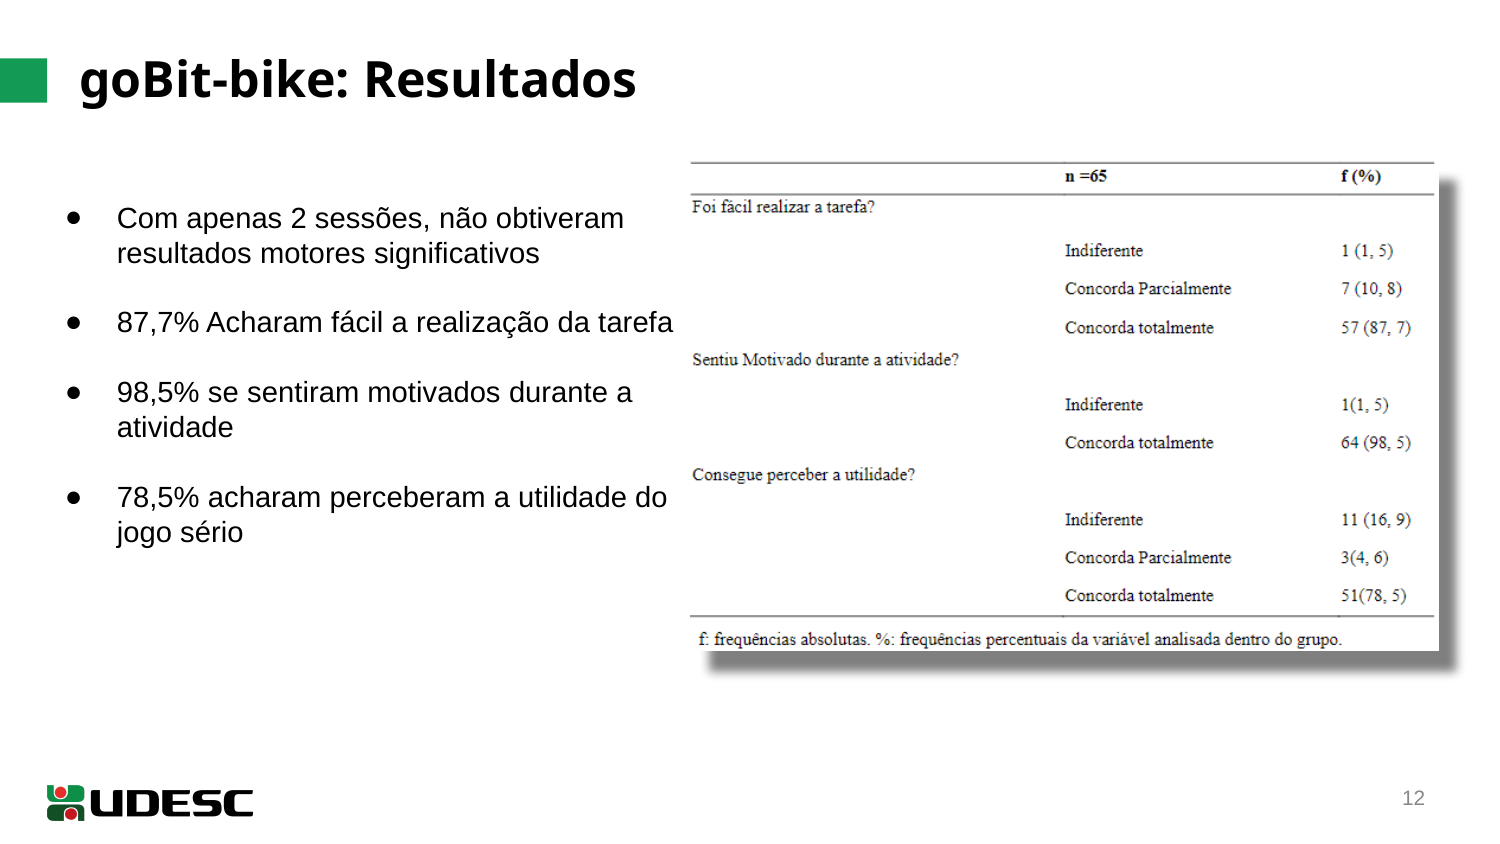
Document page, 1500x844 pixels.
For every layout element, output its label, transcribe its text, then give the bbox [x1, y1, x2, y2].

picture [46, 784, 253, 822]
text_box [0, 58, 48, 103]
slide_number ‹#› [1080, 784, 1425, 844]
picture [690, 158, 1439, 651]
text_box Com apenas 2 sessões, não obtiveram resultados motores significativos 87,7% Acharam fácil a realização da tarefa 98,5% se sentiram motivados durante a atividade 78,5% acharam perceberam a utilidade do jogo sério [26, 183, 685, 564]
title goBit-bike: Resultados [77, 45, 1190, 183]
